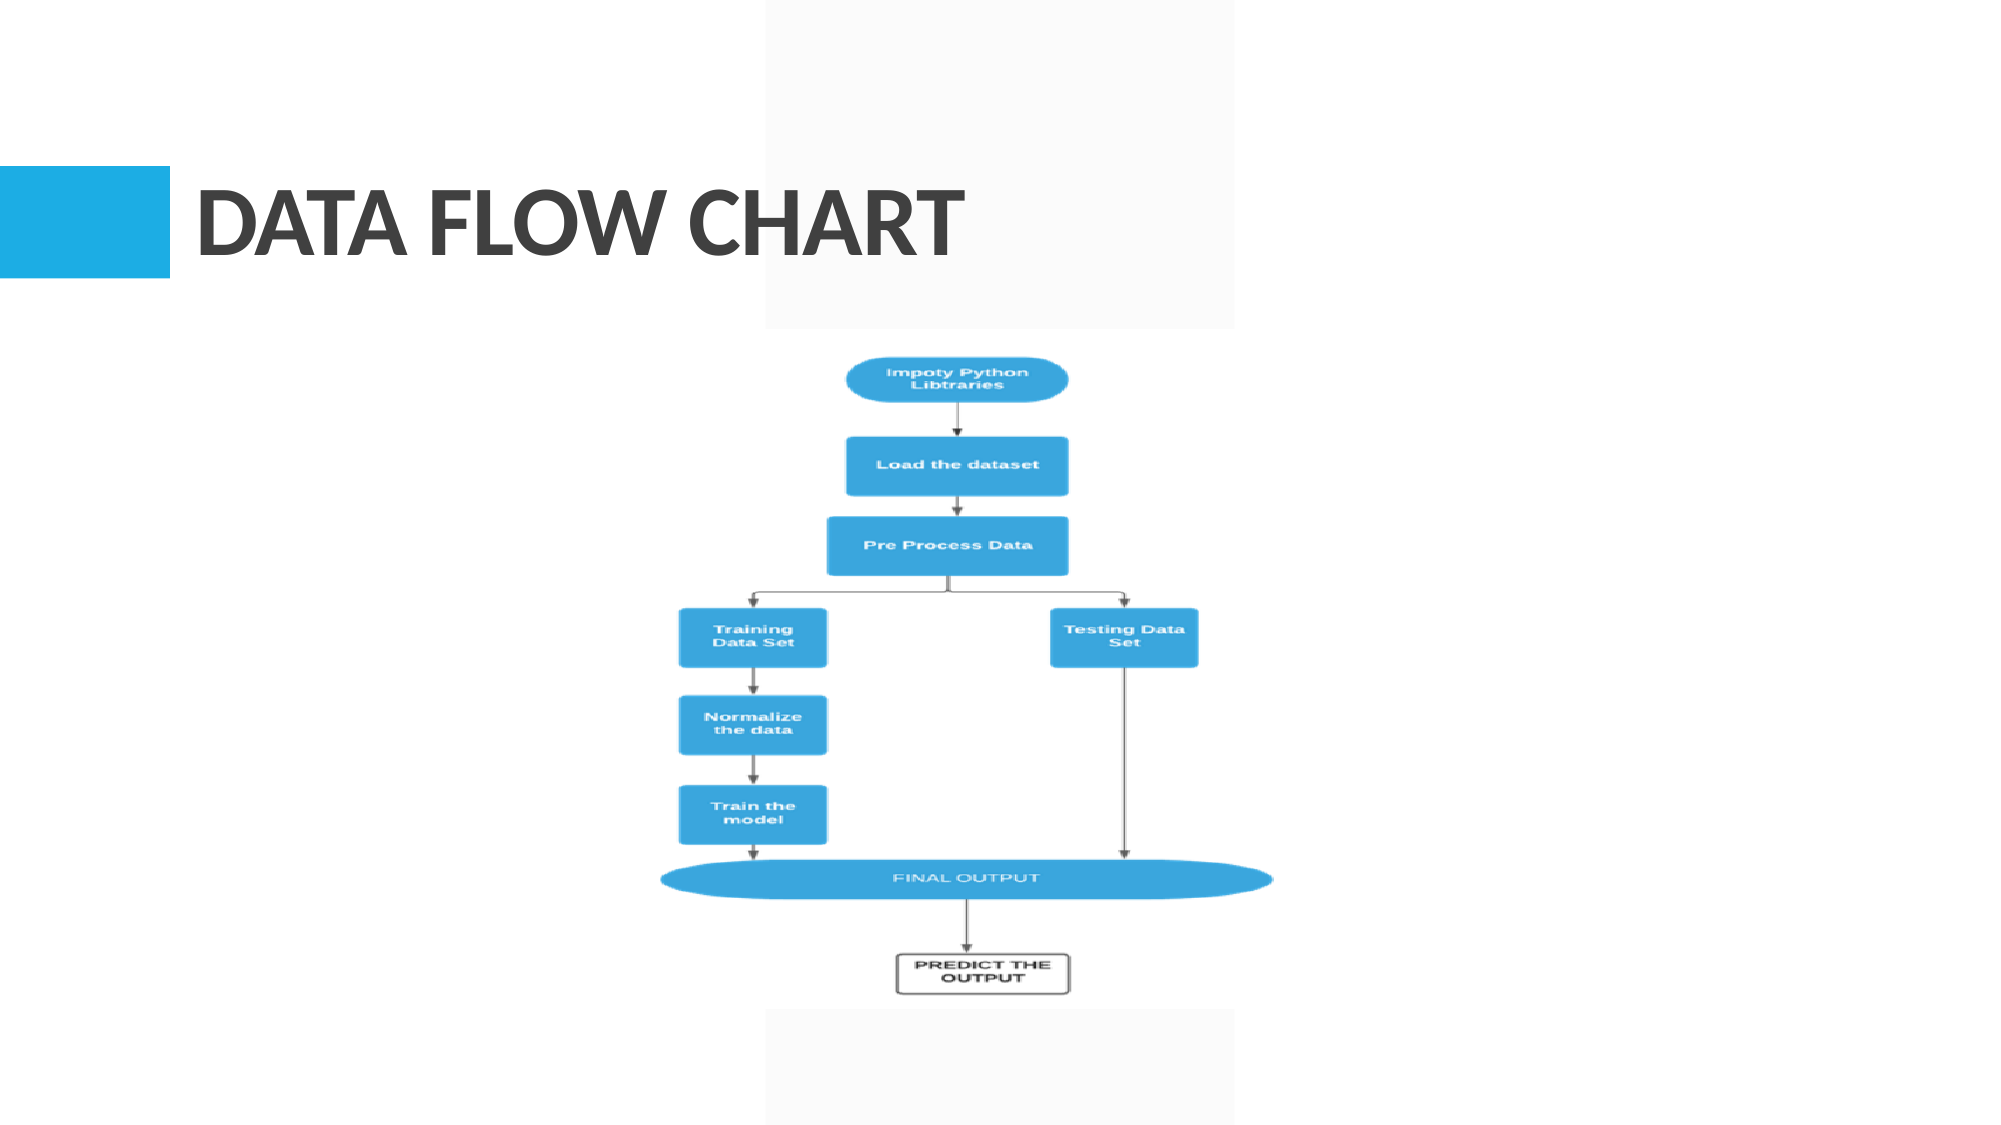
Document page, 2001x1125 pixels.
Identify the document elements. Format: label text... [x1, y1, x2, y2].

title DATA FLOW CHART [180, 47, 1830, 285]
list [470, 329, 1530, 1010]
